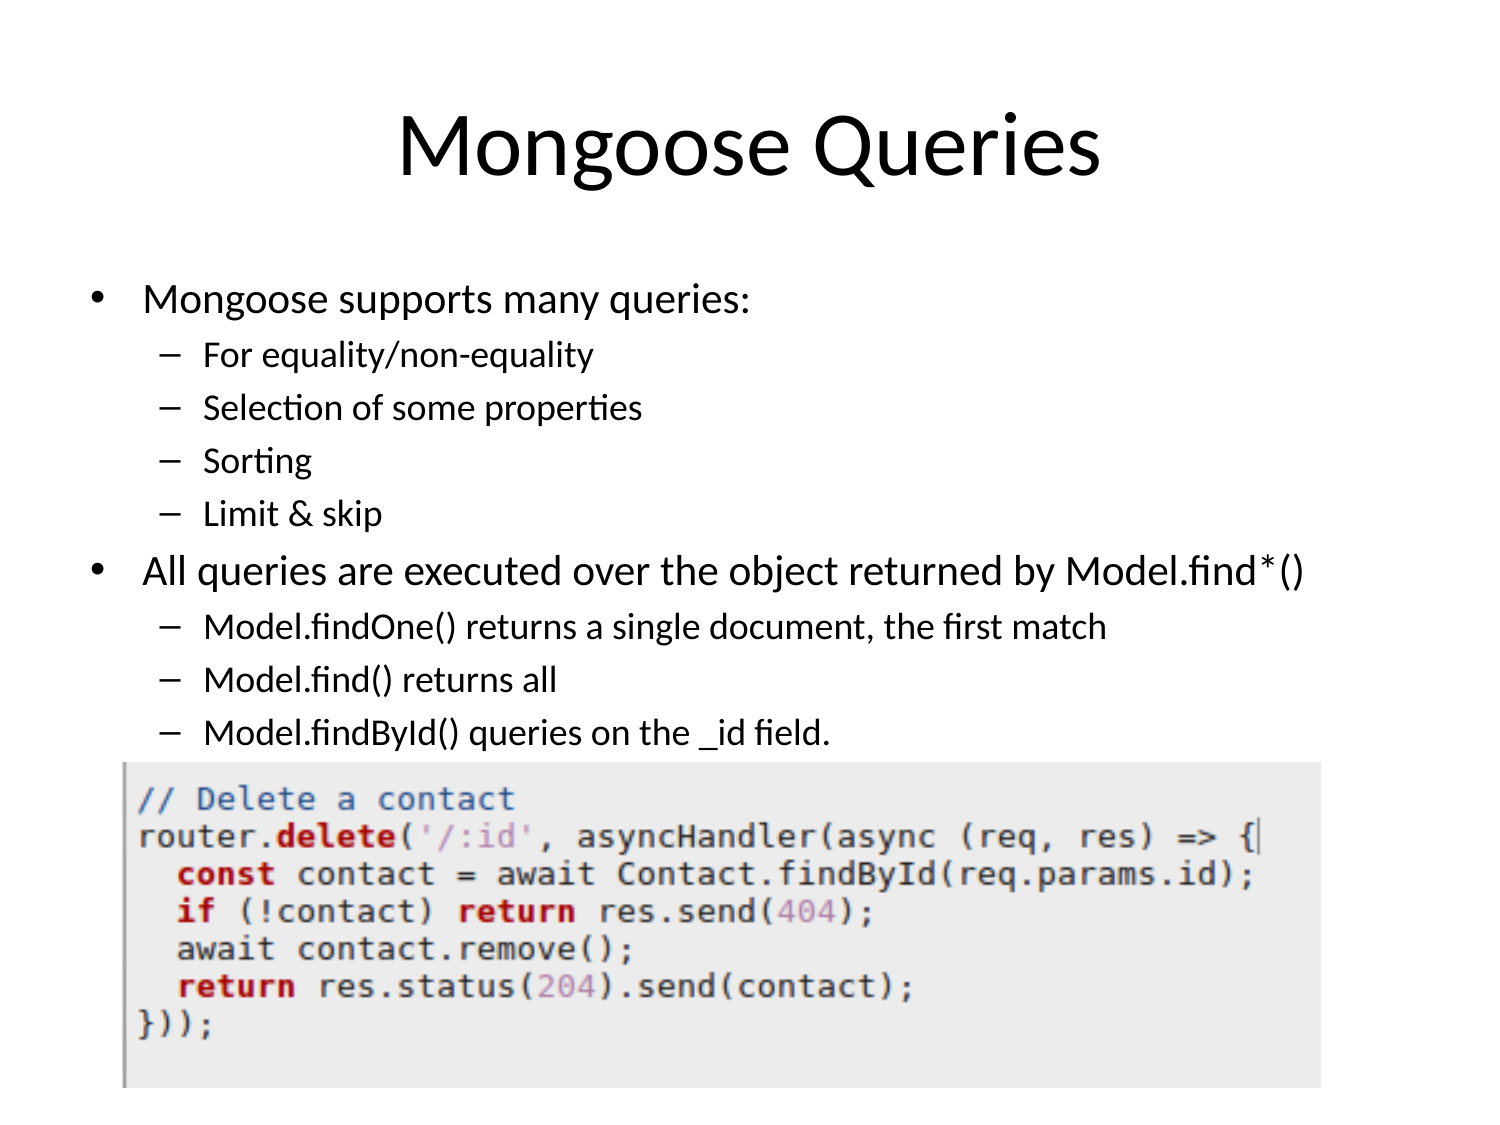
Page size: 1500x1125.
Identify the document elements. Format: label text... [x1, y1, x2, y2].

list Mongoose supports many queries: For equality/non-equality Selection of some properties Sorting Limit & skip All queries are executed over the object returned by Model.find*() Model.findOne() returns a single document, the first match Model.find() returns all Model.findById() queries on the _id field. [75, 262, 1425, 763]
title Mongoose Queries [75, 45, 1425, 233]
picture [122, 762, 1322, 1088]
